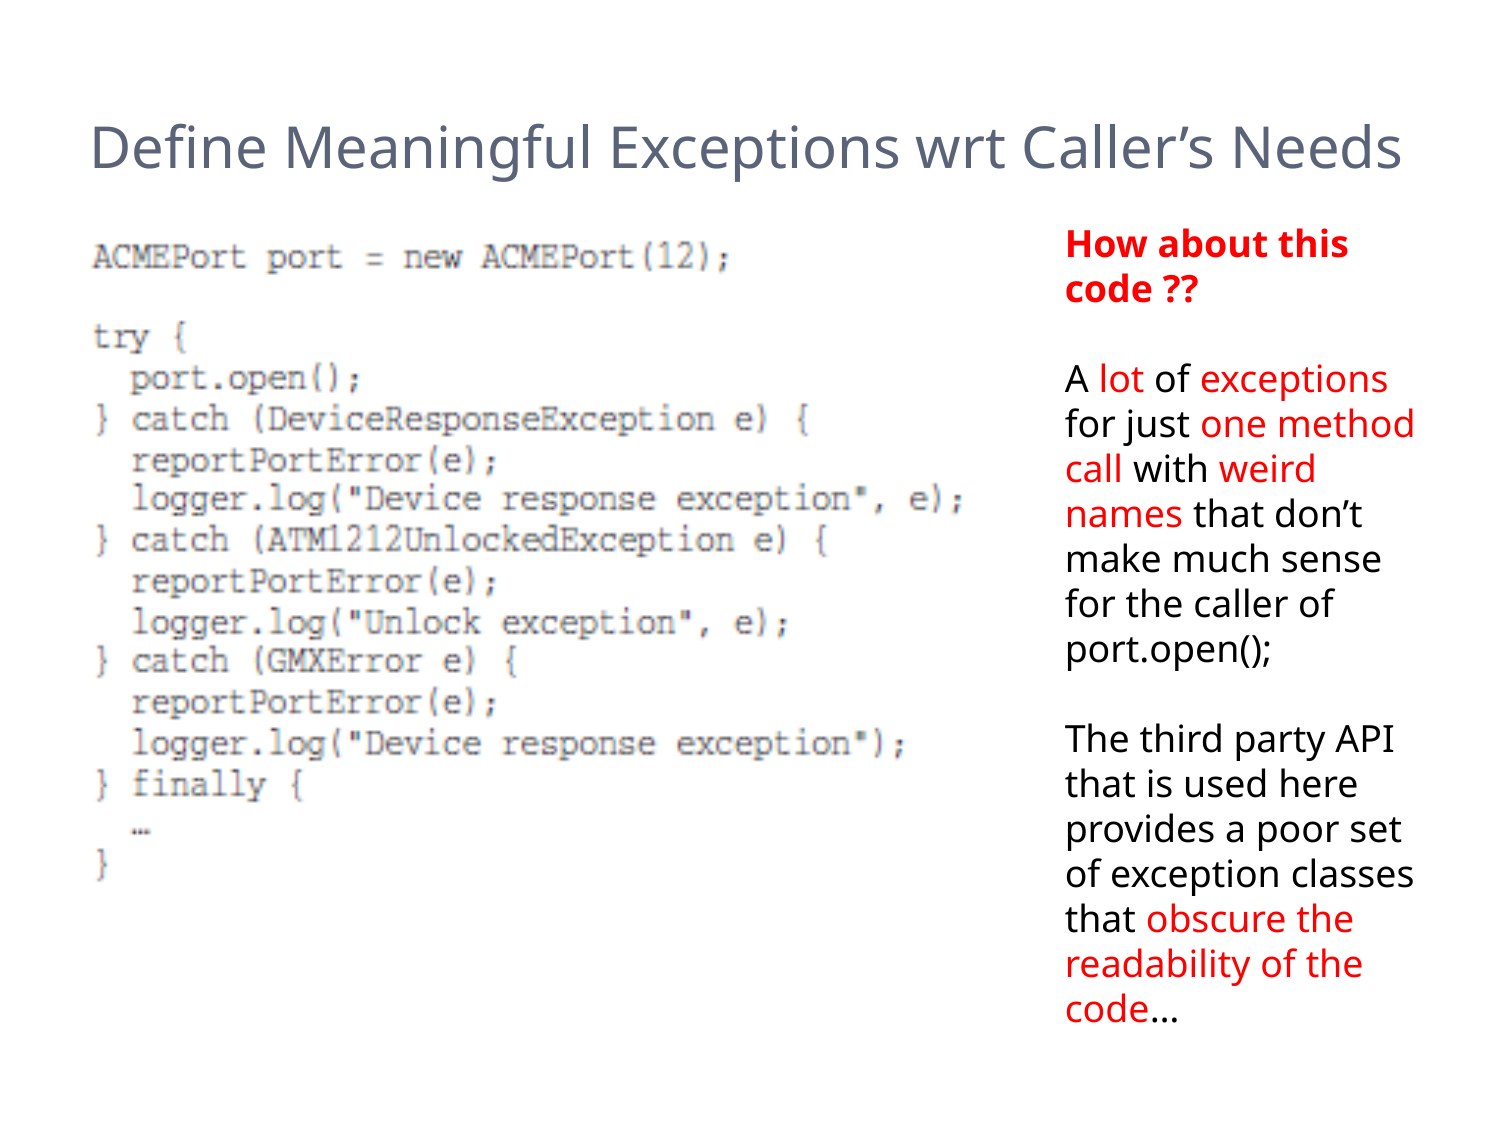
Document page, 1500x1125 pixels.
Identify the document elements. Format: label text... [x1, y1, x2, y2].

picture [74, 216, 1051, 901]
text_box How about this code ?? A lot of exceptions for just one method call with weird names that don’t make much sense for the caller of port.open(); The third party API that is used here provides a poor set of exception classes that obscure the readability of the code… [1050, 212, 1450, 1038]
title Define Meaningful Exceptions wrt Caller’s Needs [75, 37, 1463, 188]
